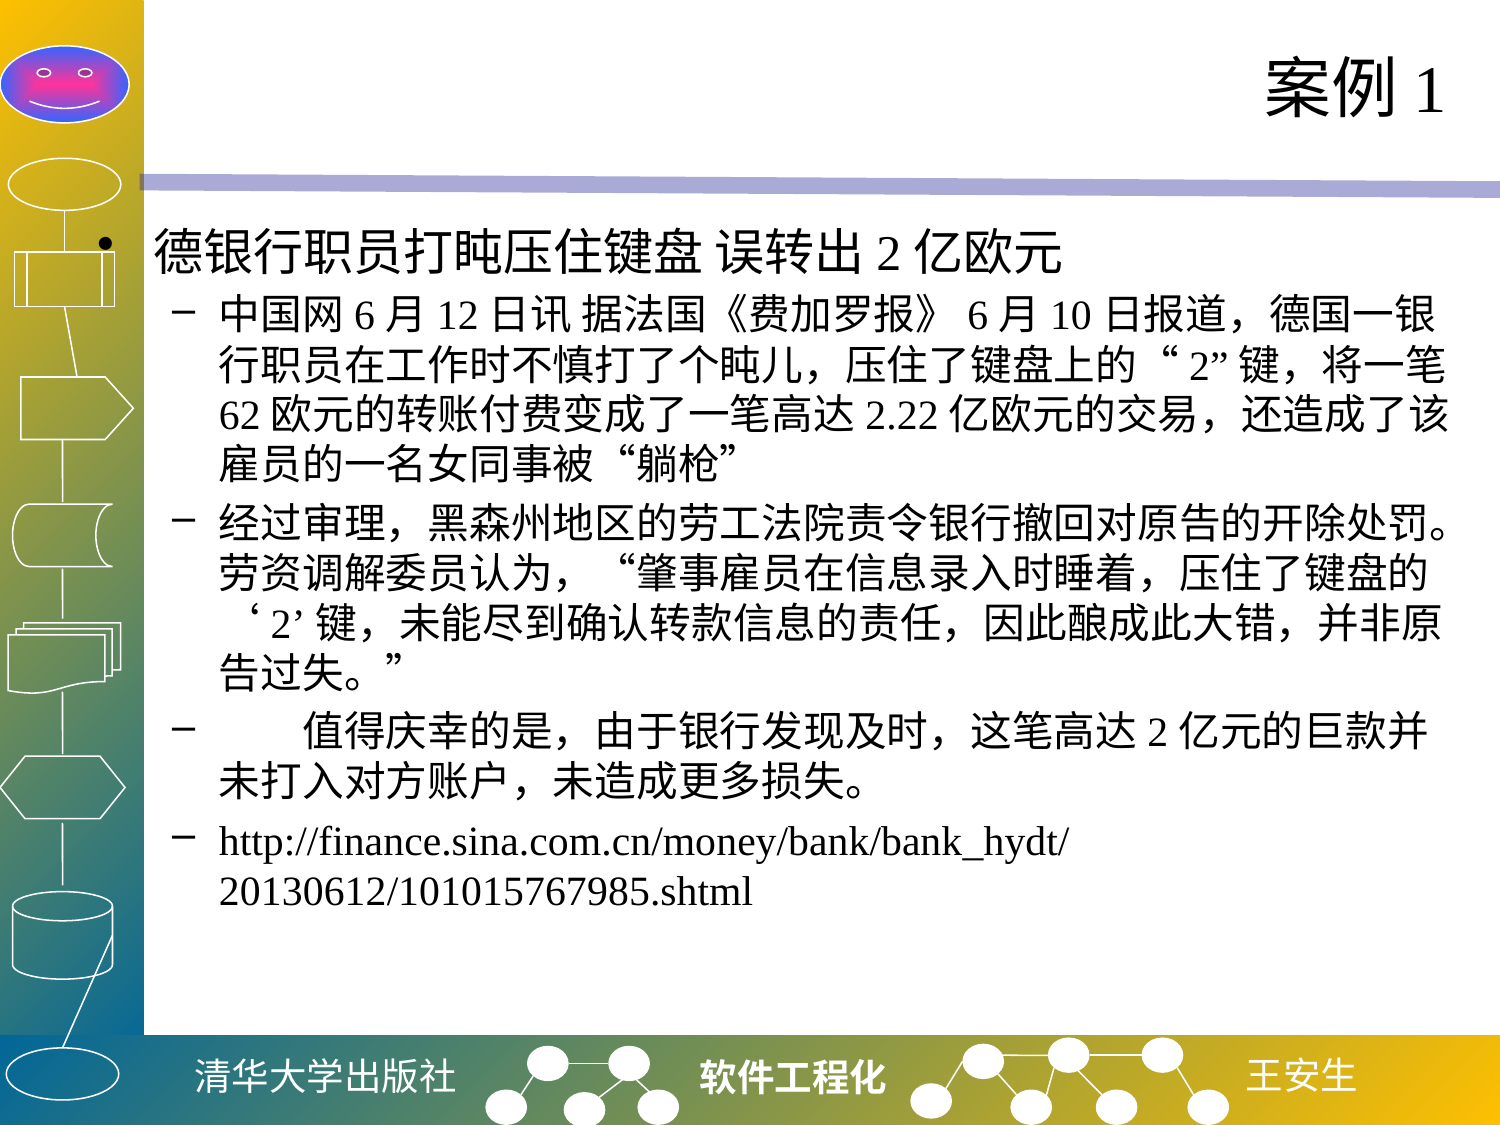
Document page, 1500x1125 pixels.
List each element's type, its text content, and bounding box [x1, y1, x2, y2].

list 德银行职员打盹压住键盘 误转出2亿欧元 中国网6月12日讯 据法国《费加罗报》6月10日报道，德国一银行职员在工作时不慎打了个盹儿，压住了键盘上的“2”键，将一笔62欧元的转账付费变成了一笔高达2.22亿欧元的交易，还造成了该雇员的一名女同事被“躺枪” 经过审理，黑森州地区的劳工法院责令银行撤回对原告的开除处罚。劳资调解委员认为，“肇事雇员在信息录入时睡着，压住了键盘的‘2’键，未能尽到确认转款信息的责任，因此酿成此大错，并非原告过失。” 值得庆幸的是，由于银行发现及时，这笔高达2亿元的巨款并未打入对方账户，未造成更多损失。 http://finance.sina.com.cn/money/bank/bank_hydt/20130612/101015767985.shtml [81, 212, 1476, 1038]
title 案例1 [187, 24, 1463, 147]
